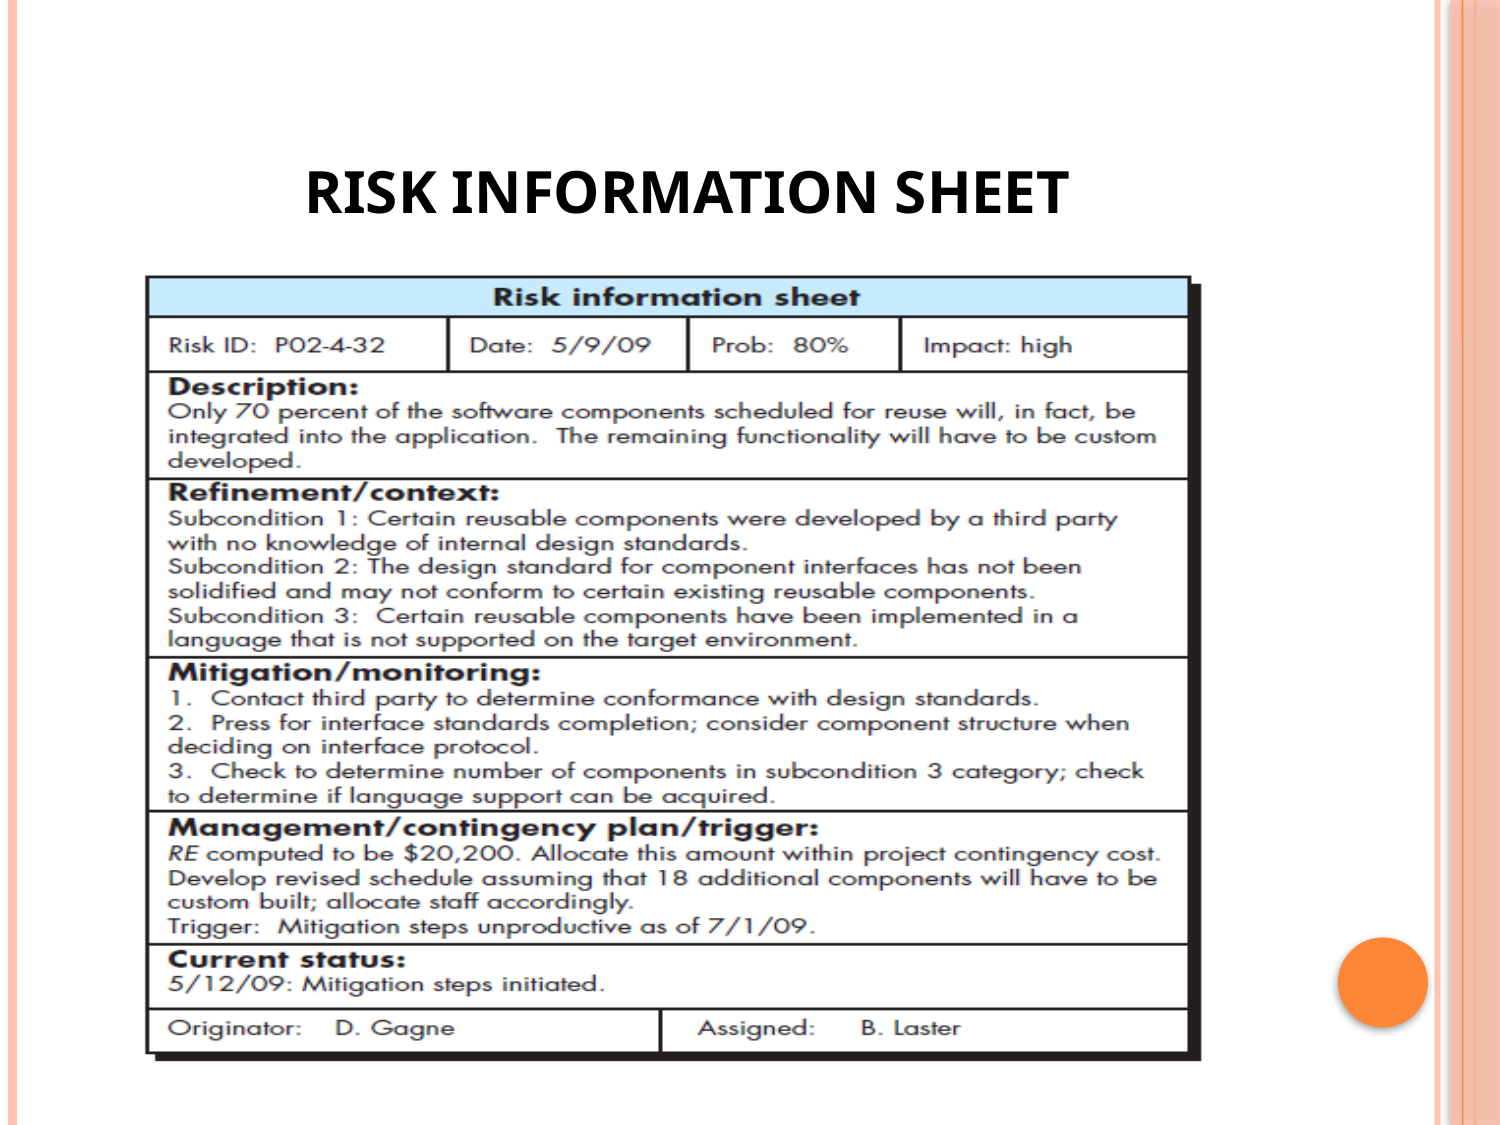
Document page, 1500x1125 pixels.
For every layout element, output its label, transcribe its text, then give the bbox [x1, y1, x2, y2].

title RISK INFORMATION SHEET [75, 45, 1300, 233]
picture [74, 261, 1301, 1076]
slide_number [1333, 940, 1434, 1027]
